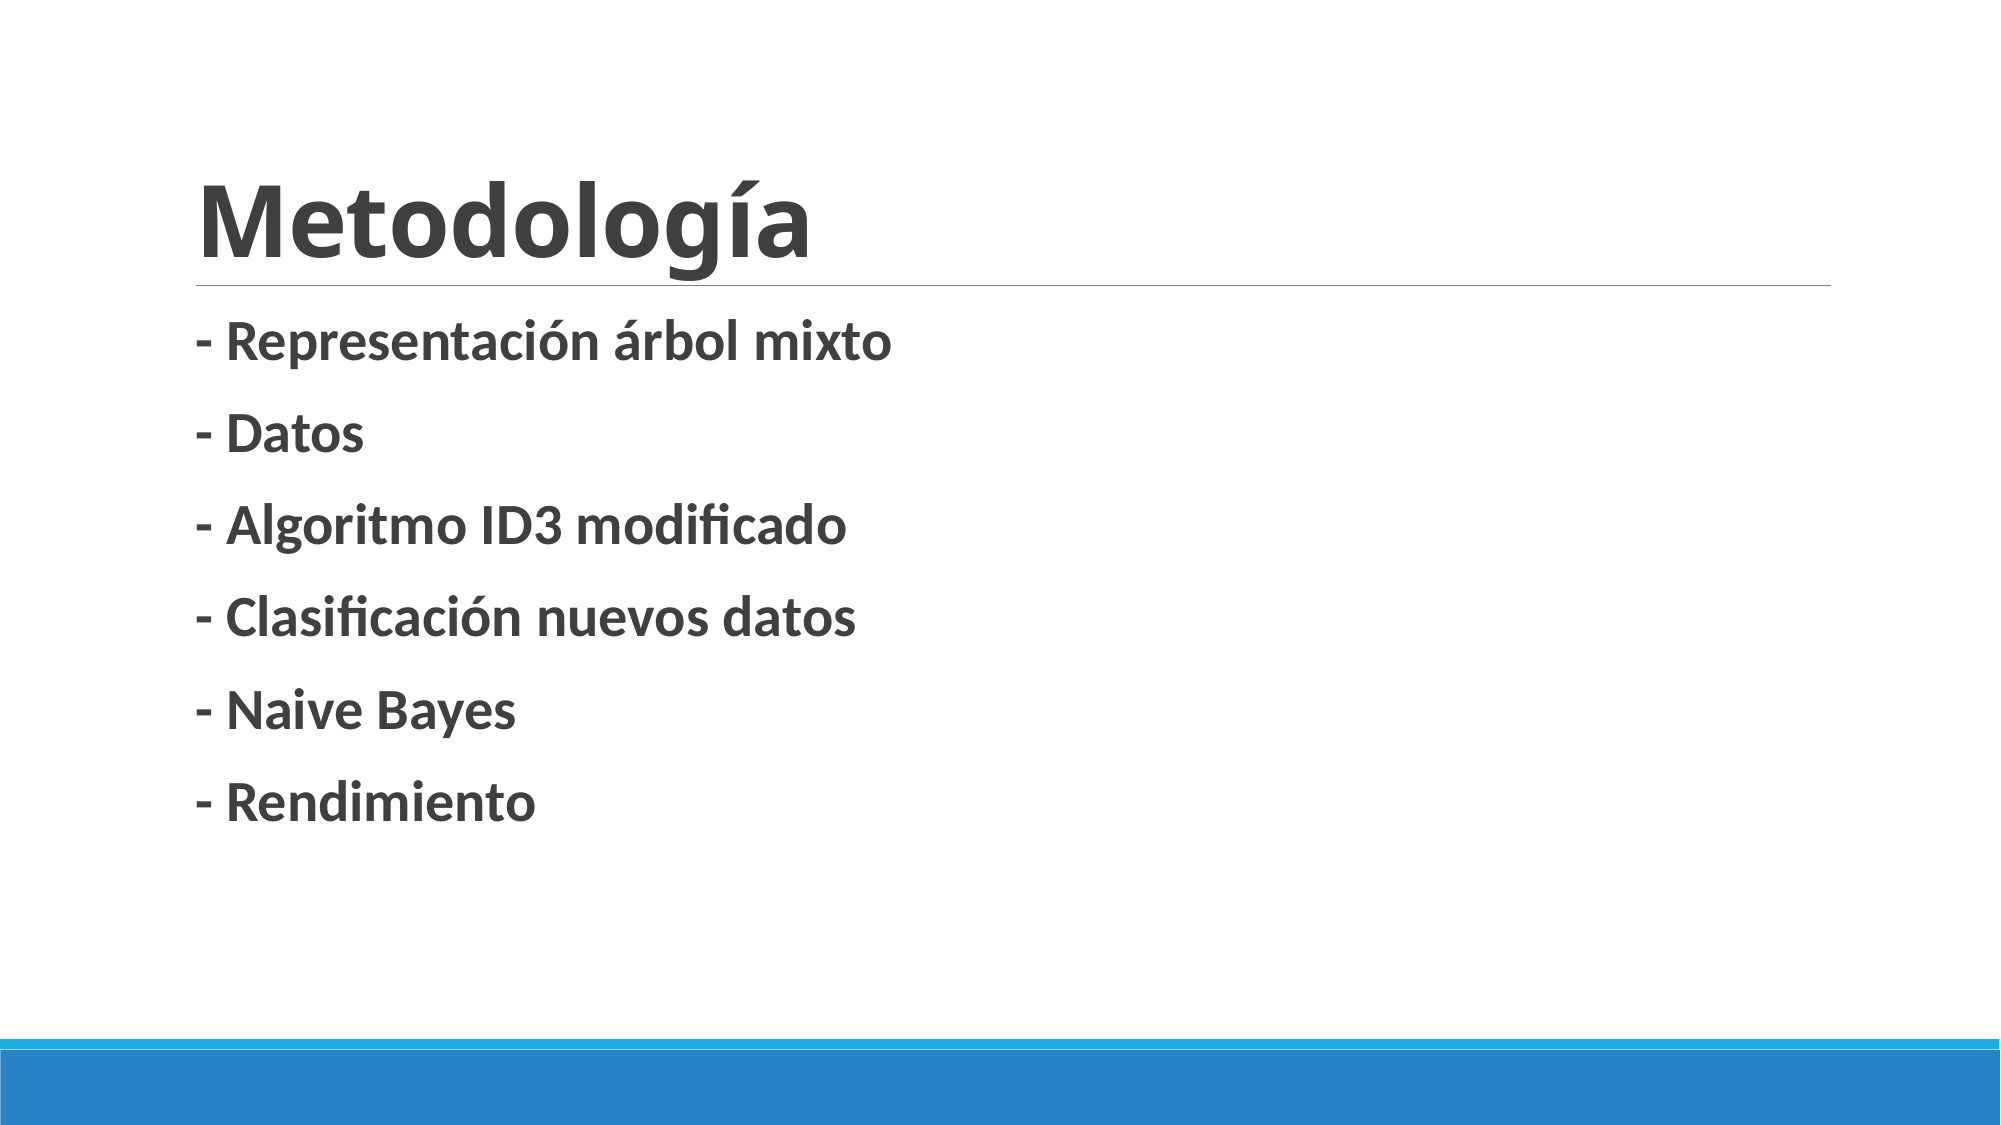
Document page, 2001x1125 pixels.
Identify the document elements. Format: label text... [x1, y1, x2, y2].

list - Representación árbol mixto - Datos - Algoritmo ID3 modificado - Clasificación nuevos datos - Naive Bayes - Rendimiento [180, 302, 1830, 963]
title Metodología [180, 47, 1830, 285]
